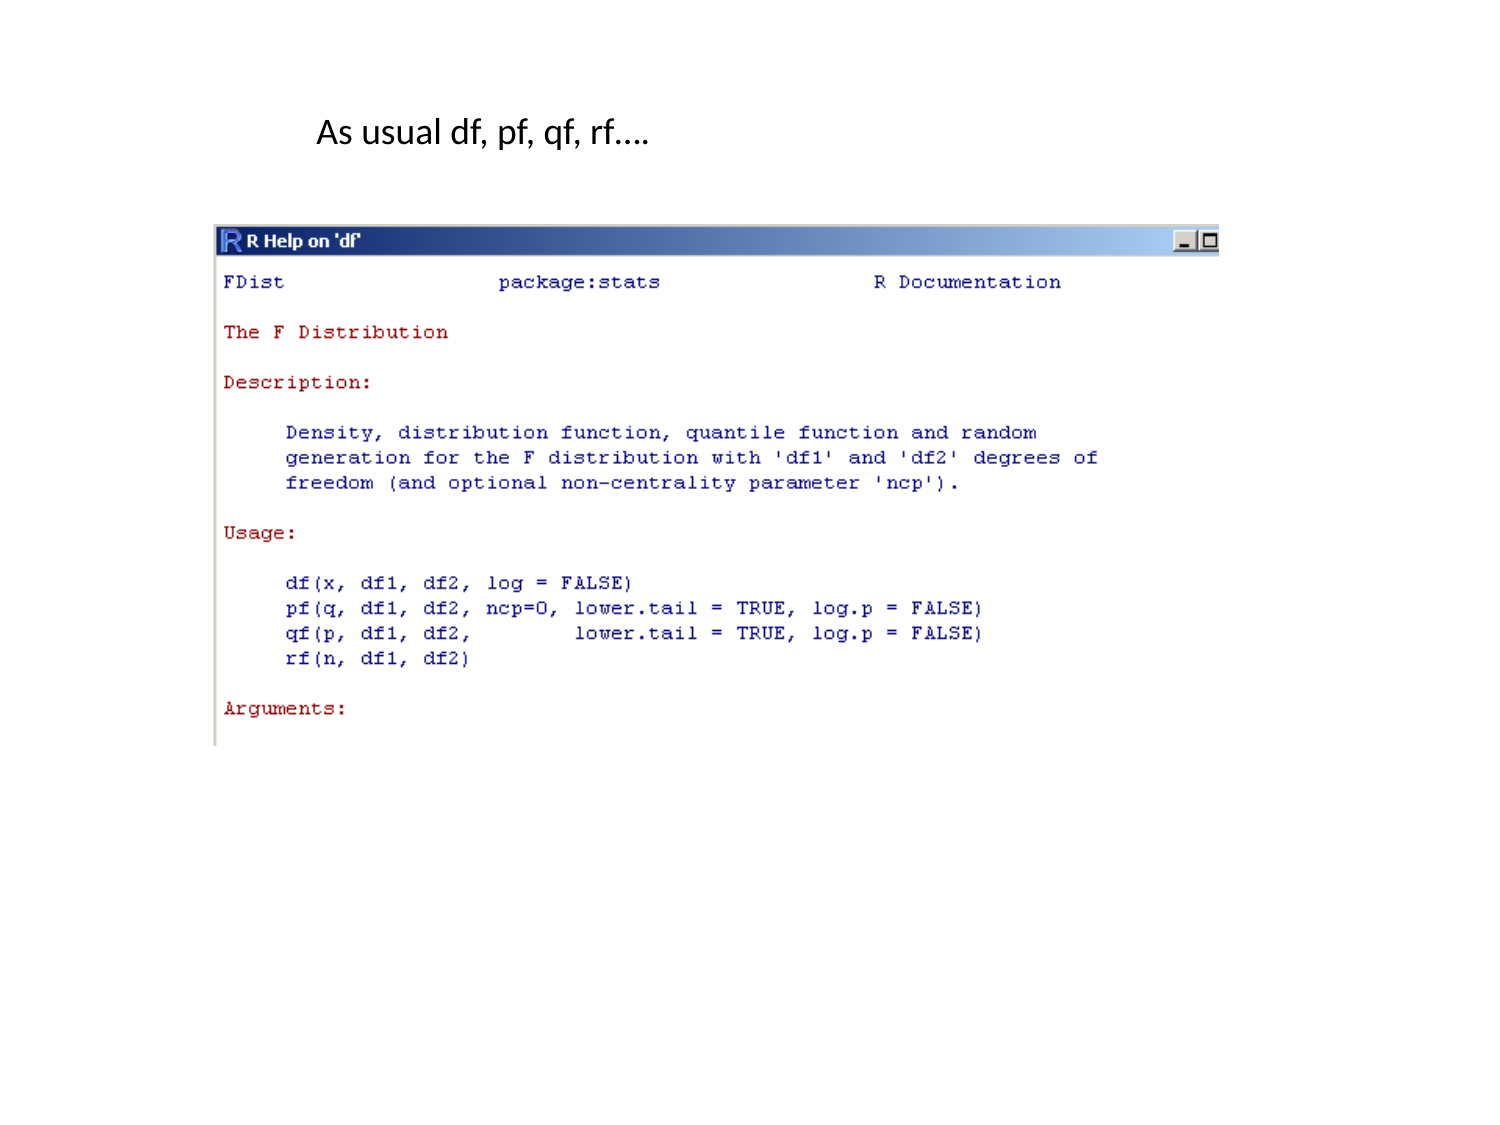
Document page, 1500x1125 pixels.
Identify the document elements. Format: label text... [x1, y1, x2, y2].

picture [212, 224, 1219, 746]
text_box As usual df, pf, qf, rf…. [301, 99, 666, 160]
